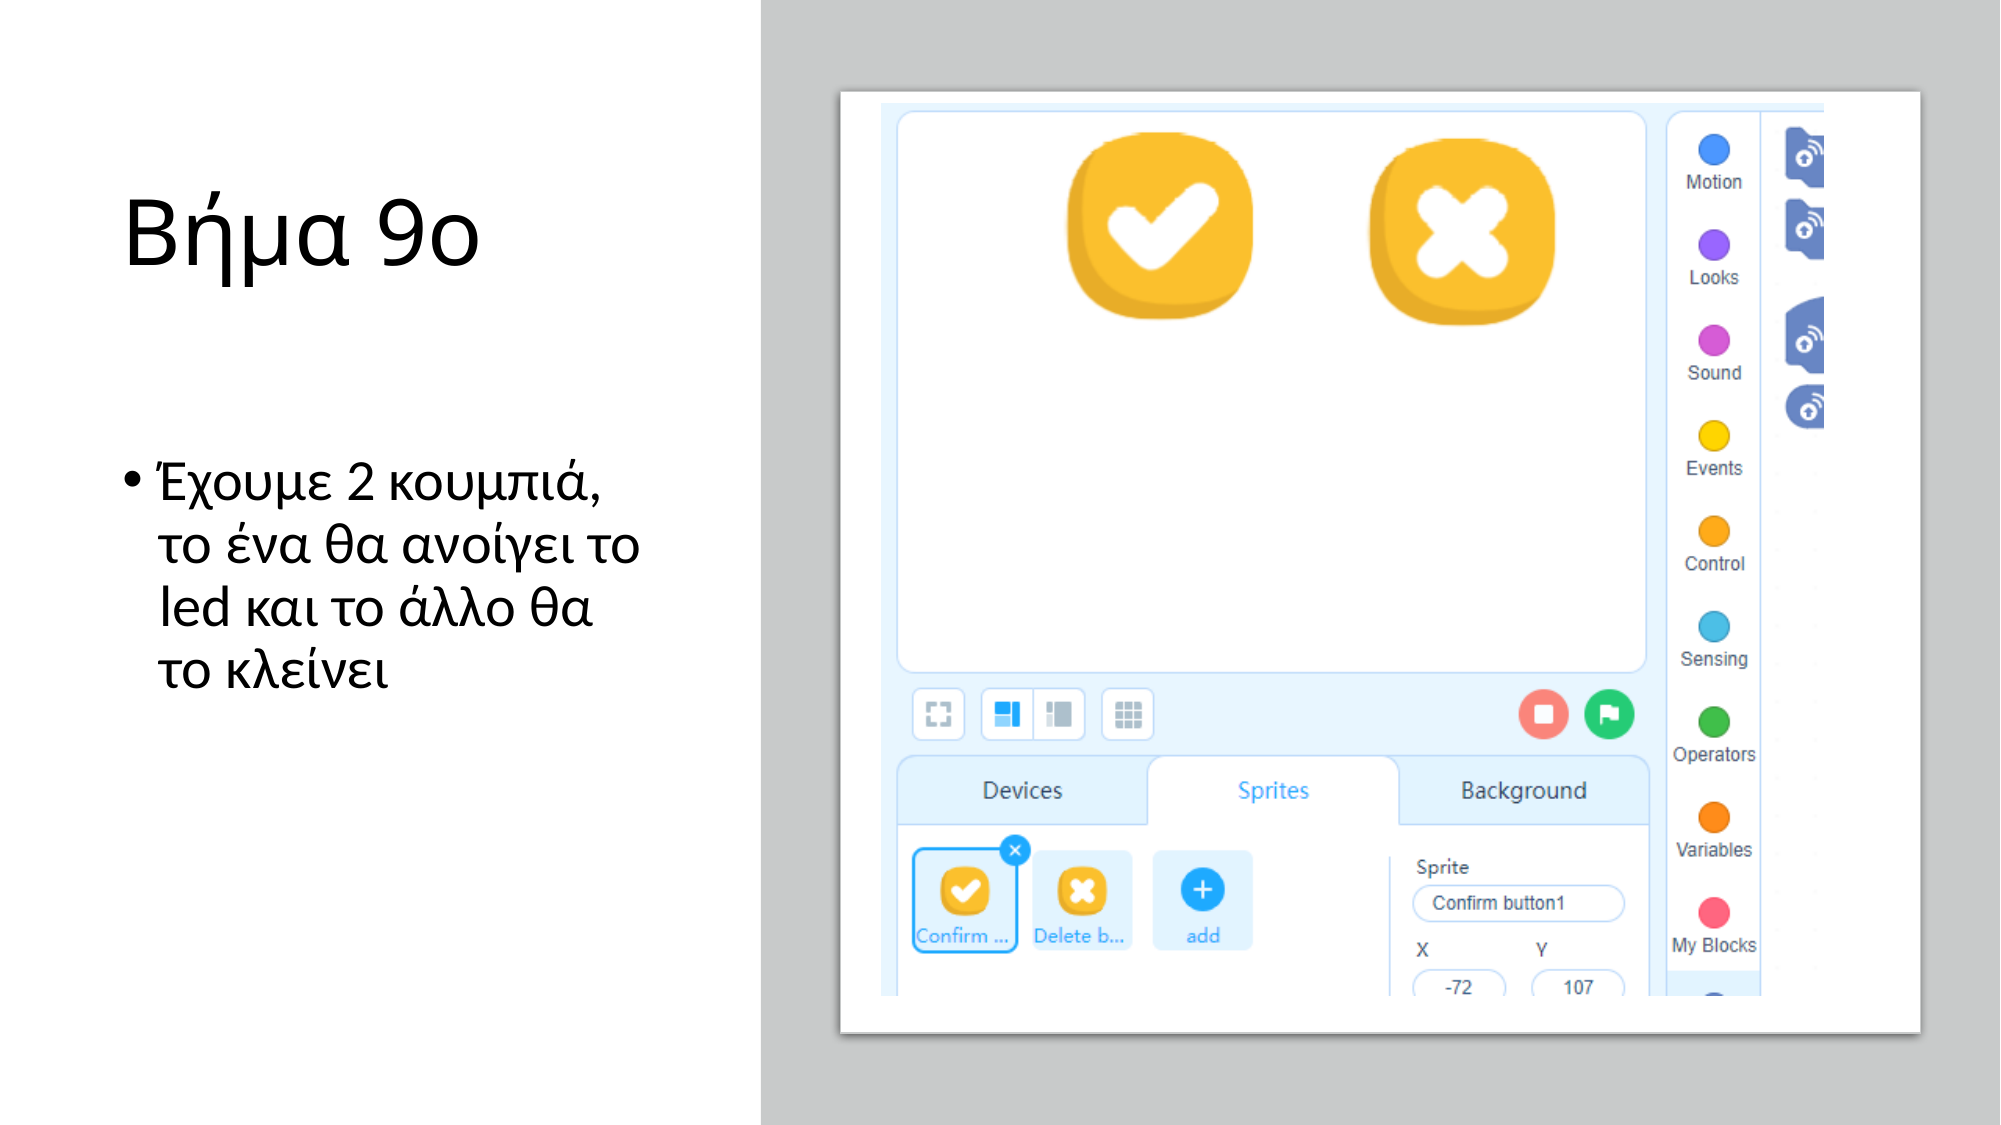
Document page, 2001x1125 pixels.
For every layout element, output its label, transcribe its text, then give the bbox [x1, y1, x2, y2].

list Έχουμε 2 κουμπιά, το ένα θα ανοίγει το led και το άλλο θα το κλείνει [107, 442, 669, 1014]
title Βήμα 9ο [106, 103, 682, 370]
text_box [839, 90, 1922, 1034]
text_box [760, 0, 2000, 1125]
picture [881, 103, 1824, 996]
